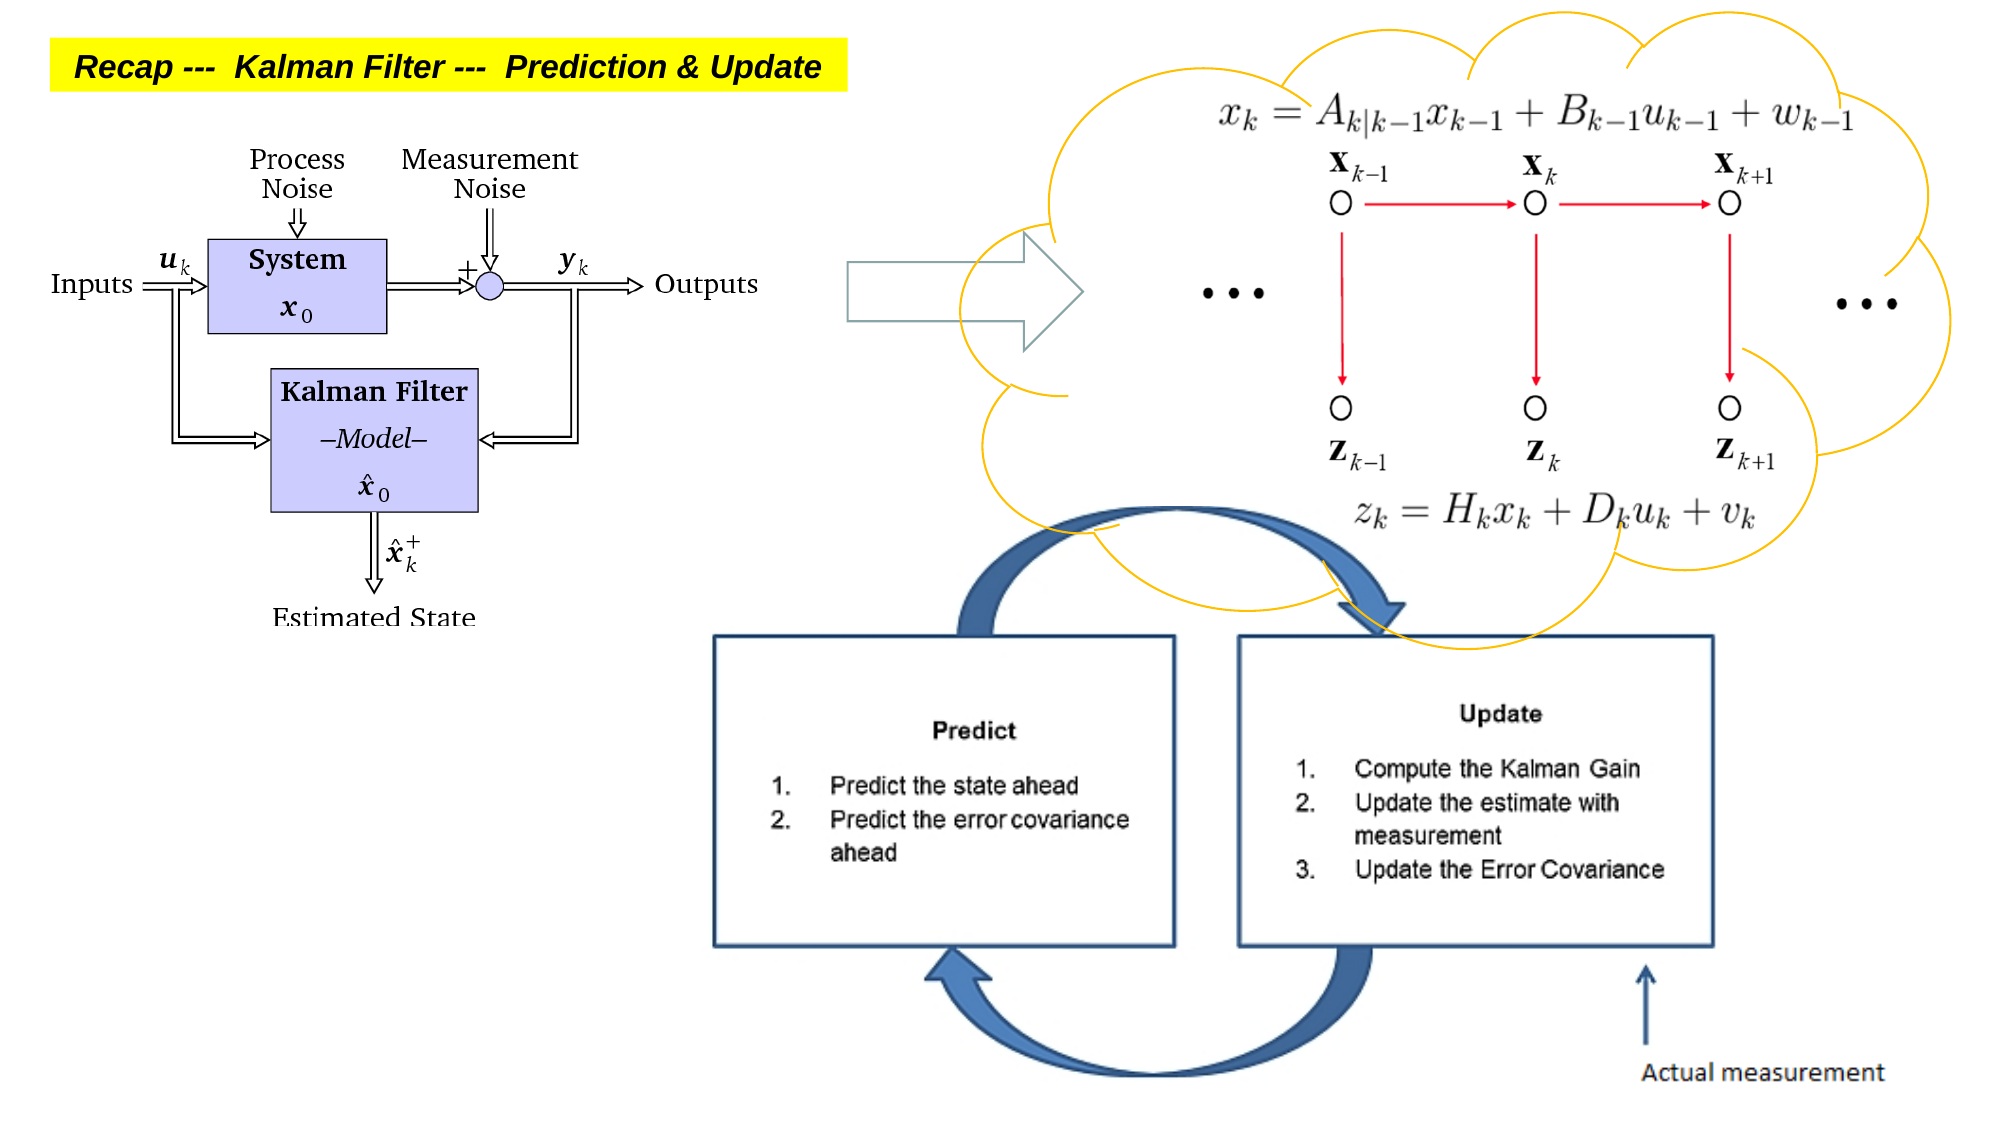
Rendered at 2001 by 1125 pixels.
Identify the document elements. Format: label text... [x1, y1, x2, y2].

text_box Recap --- Kalman Filter --- Prediction & Update [49, 37, 848, 92]
text_box [1284, 11, 1836, 80]
text_box [846, 261, 975, 323]
text_box [1861, 98, 1952, 408]
text_box [959, 67, 1815, 506]
picture [1190, 80, 1916, 481]
picture [49, 148, 1892, 1086]
